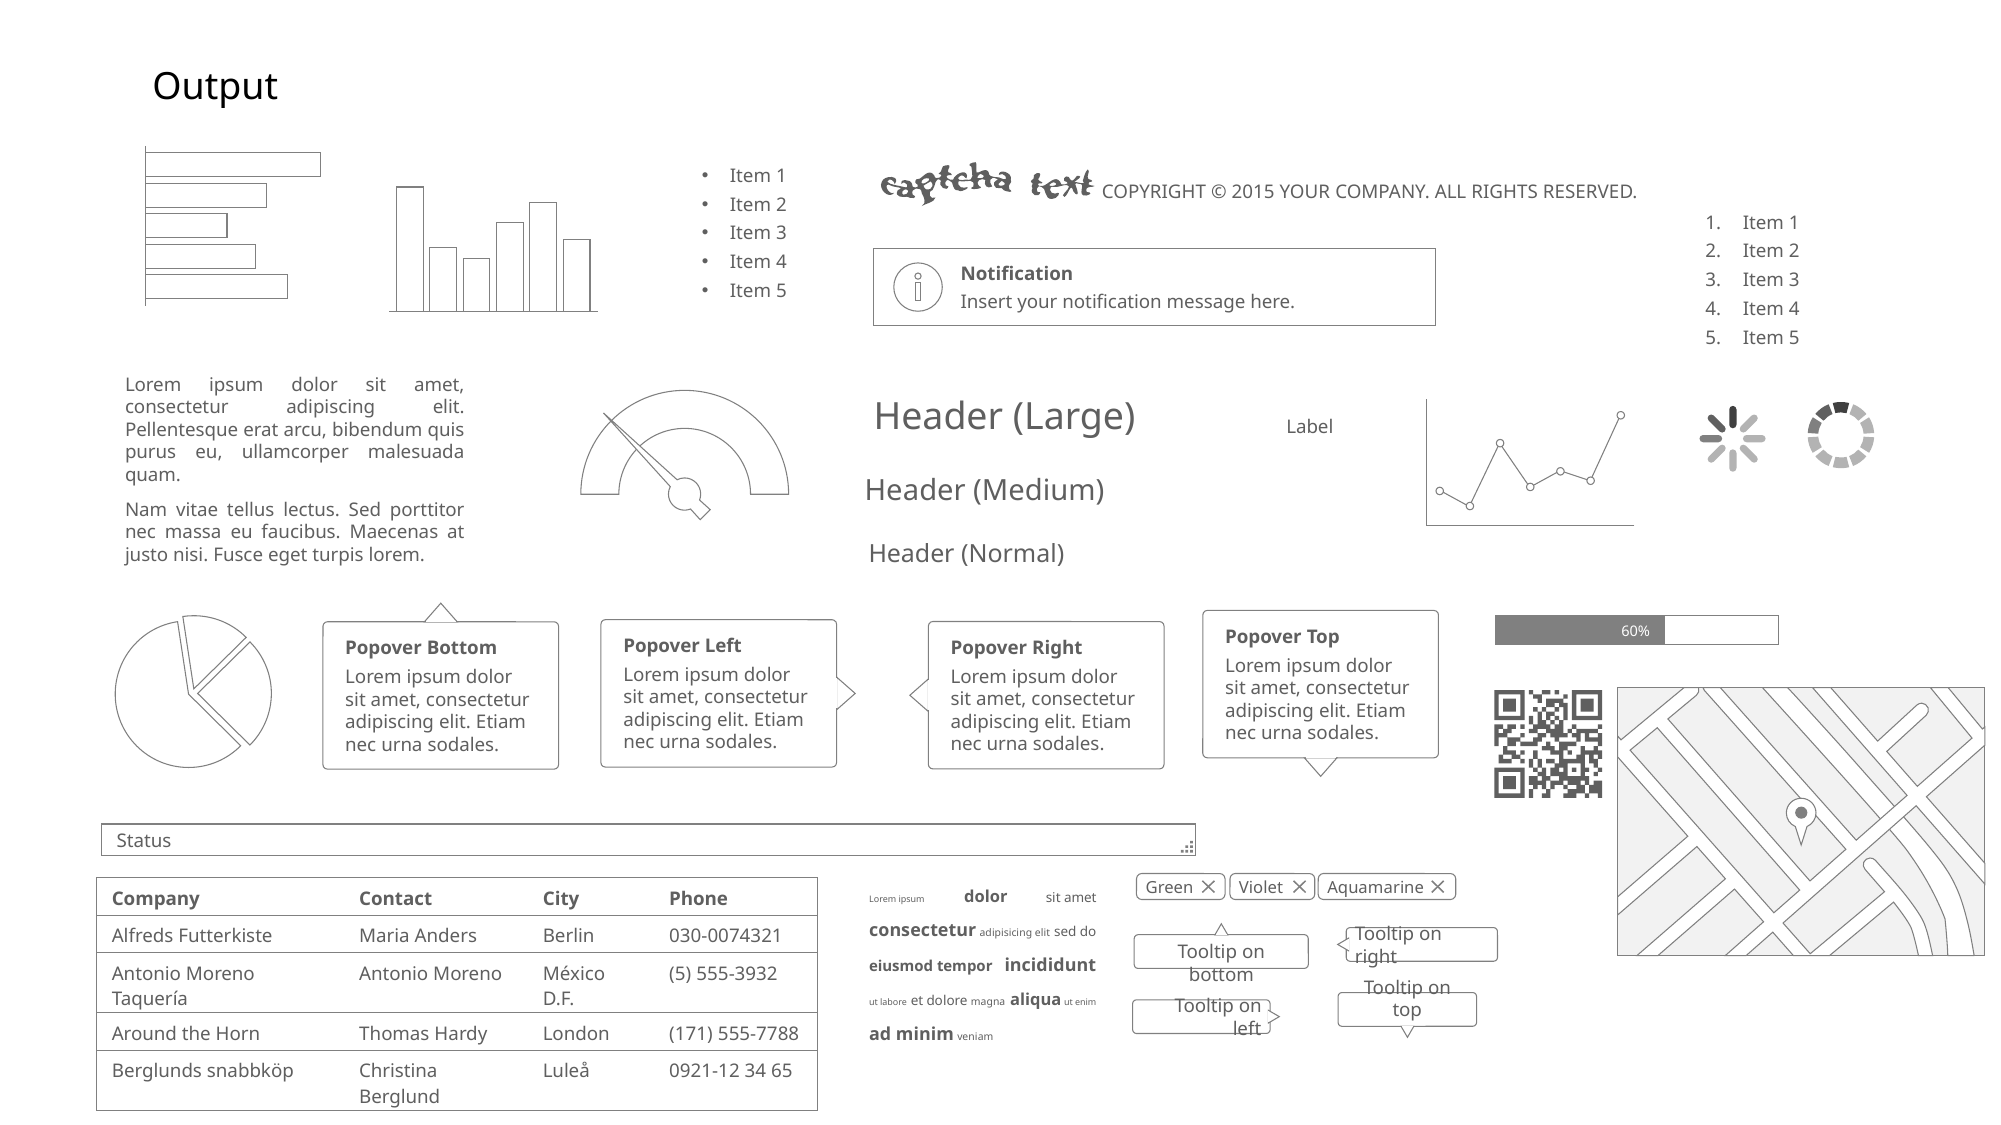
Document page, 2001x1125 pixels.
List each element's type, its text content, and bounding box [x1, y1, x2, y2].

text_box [1699, 405, 1766, 472]
table_header City [528, 878, 654, 915]
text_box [1202, 610, 1439, 777]
text_box [880, 162, 1012, 207]
table_cell (171) 555-7788 [654, 1013, 817, 1050]
table_cell México D.F. [528, 953, 654, 1012]
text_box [873, 248, 1436, 326]
table_cell Luleå [528, 1051, 654, 1110]
table_header Phone [654, 878, 817, 915]
text_box [1494, 694, 1603, 798]
text_box Item 1 Item 2 Item 3 Item 4 Item 5 [1693, 204, 1812, 354]
table_cell 0921-12 34 65 [654, 1051, 817, 1110]
table_cell Thomas Hardy [344, 1013, 528, 1050]
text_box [145, 145, 321, 306]
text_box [1495, 615, 1779, 645]
text_box Header (Normal) [856, 531, 1077, 574]
table_cell Alfreds Futterkiste [97, 916, 344, 952]
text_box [115, 615, 272, 768]
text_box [388, 186, 598, 312]
table_cell Around the Horn [97, 1013, 344, 1050]
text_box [101, 823, 1196, 856]
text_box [1807, 401, 1875, 469]
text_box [1337, 927, 1496, 962]
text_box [909, 621, 1165, 769]
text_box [1136, 923, 1307, 969]
text_box Item 1 Item 2 Item 3 Item 4 Item 5 [689, 157, 799, 307]
text_box Copyright © 2015 Your Company. All rights reserved. [1089, 173, 1649, 209]
table_cell Antonio Moreno [344, 953, 528, 1012]
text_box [1426, 399, 1635, 526]
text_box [580, 390, 789, 520]
text_box Lorem ipsum dolor sit amet, consectetur adipiscing elit. Pellentesque erat arcu, bibendum quis purus eu, ullamcorper malesuada quam. Nam vitae tellus lectus. Sed porttitor nec massa eu faucibus. Maecenas at justo nisi. Fusce eget turpis lorem. [112, 366, 476, 572]
text_box Header (Large) [861, 386, 1148, 444]
text_box Label [1274, 408, 1346, 444]
table_cell Berlin [528, 916, 654, 952]
table_header Contact [344, 878, 528, 915]
text_box [1528, 690, 1551, 703]
title Output [137, 59, 895, 154]
table_cell Antonio Moreno Taquería [97, 953, 344, 1012]
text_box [1339, 992, 1476, 1038]
table_cell London [528, 1013, 654, 1050]
text_box [1030, 169, 1089, 199]
text_box [1571, 690, 1603, 721]
table_cell Berglunds snabbköp [97, 1051, 344, 1110]
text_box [322, 603, 559, 770]
text_box Lorem ipsum dolor sit amet consectetur adipisicing elit sed do eiusmod tempor incididunt ut labore et dolore magna aliqua ut enim ad minim veniam [856, 867, 1109, 1076]
text_box [1494, 690, 1525, 721]
text_box Header (Medium) [852, 465, 1117, 513]
table_header Company [97, 878, 344, 915]
table_cell 030-0074321 [654, 916, 817, 952]
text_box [600, 619, 856, 768]
table_cell Christina Berglund [344, 1051, 528, 1110]
table_cell Maria Anders [344, 916, 528, 952]
table_cell (5) 555-3932 [654, 953, 817, 1012]
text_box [1134, 999, 1280, 1034]
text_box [1138, 873, 1453, 900]
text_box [1617, 687, 1985, 956]
